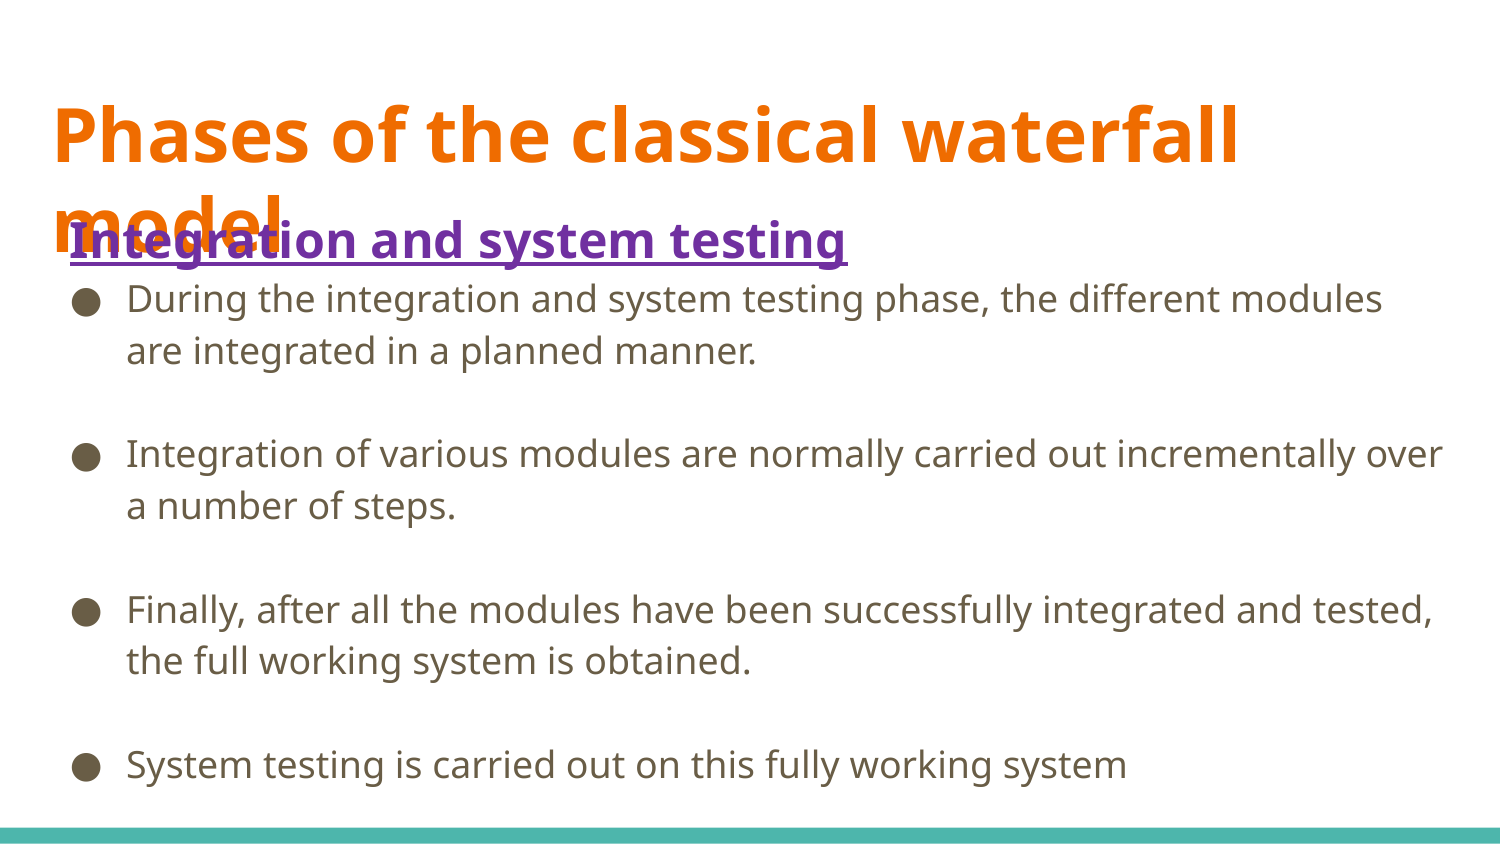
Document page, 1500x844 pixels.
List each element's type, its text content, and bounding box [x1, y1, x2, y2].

list Integration and system testing During the integration and system testing phase, the different modules are integrated in a planned manner. Integration of various modules are normally carried out incrementally over a number of steps. Finally, after all the modules have been successfully integrated and tested, the full working system is obtained. System testing is carried out on this fully working system [51, 184, 1449, 809]
title Phases of the classical waterfall model [51, 72, 1449, 184]
